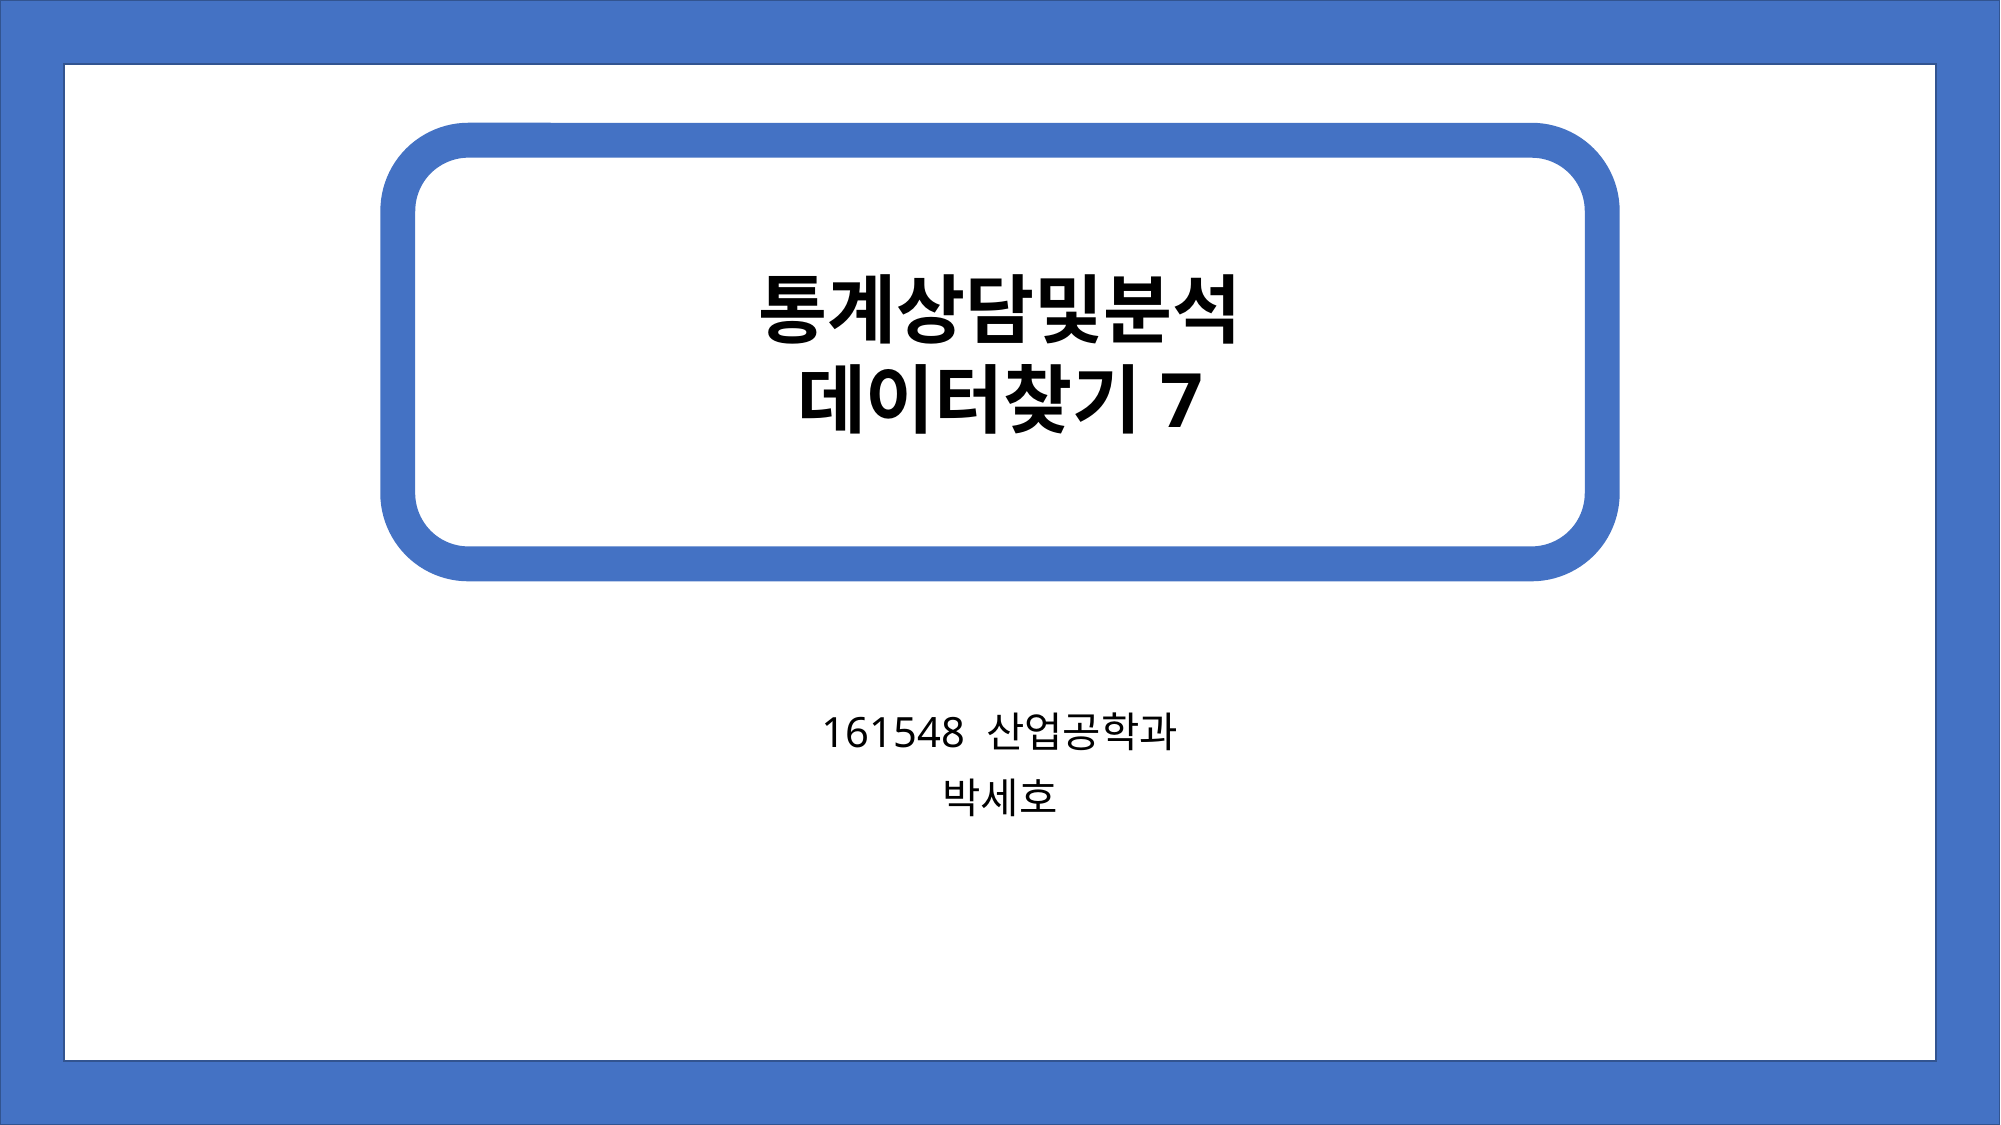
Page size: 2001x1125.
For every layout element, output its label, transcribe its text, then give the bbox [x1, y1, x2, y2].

text_box [0, 0, 2000, 1125]
subtitle 161548 산업공학과 박세호 [249, 704, 1750, 976]
text_box 통계상담및분석 데이터찾기7 [396, 139, 1604, 565]
